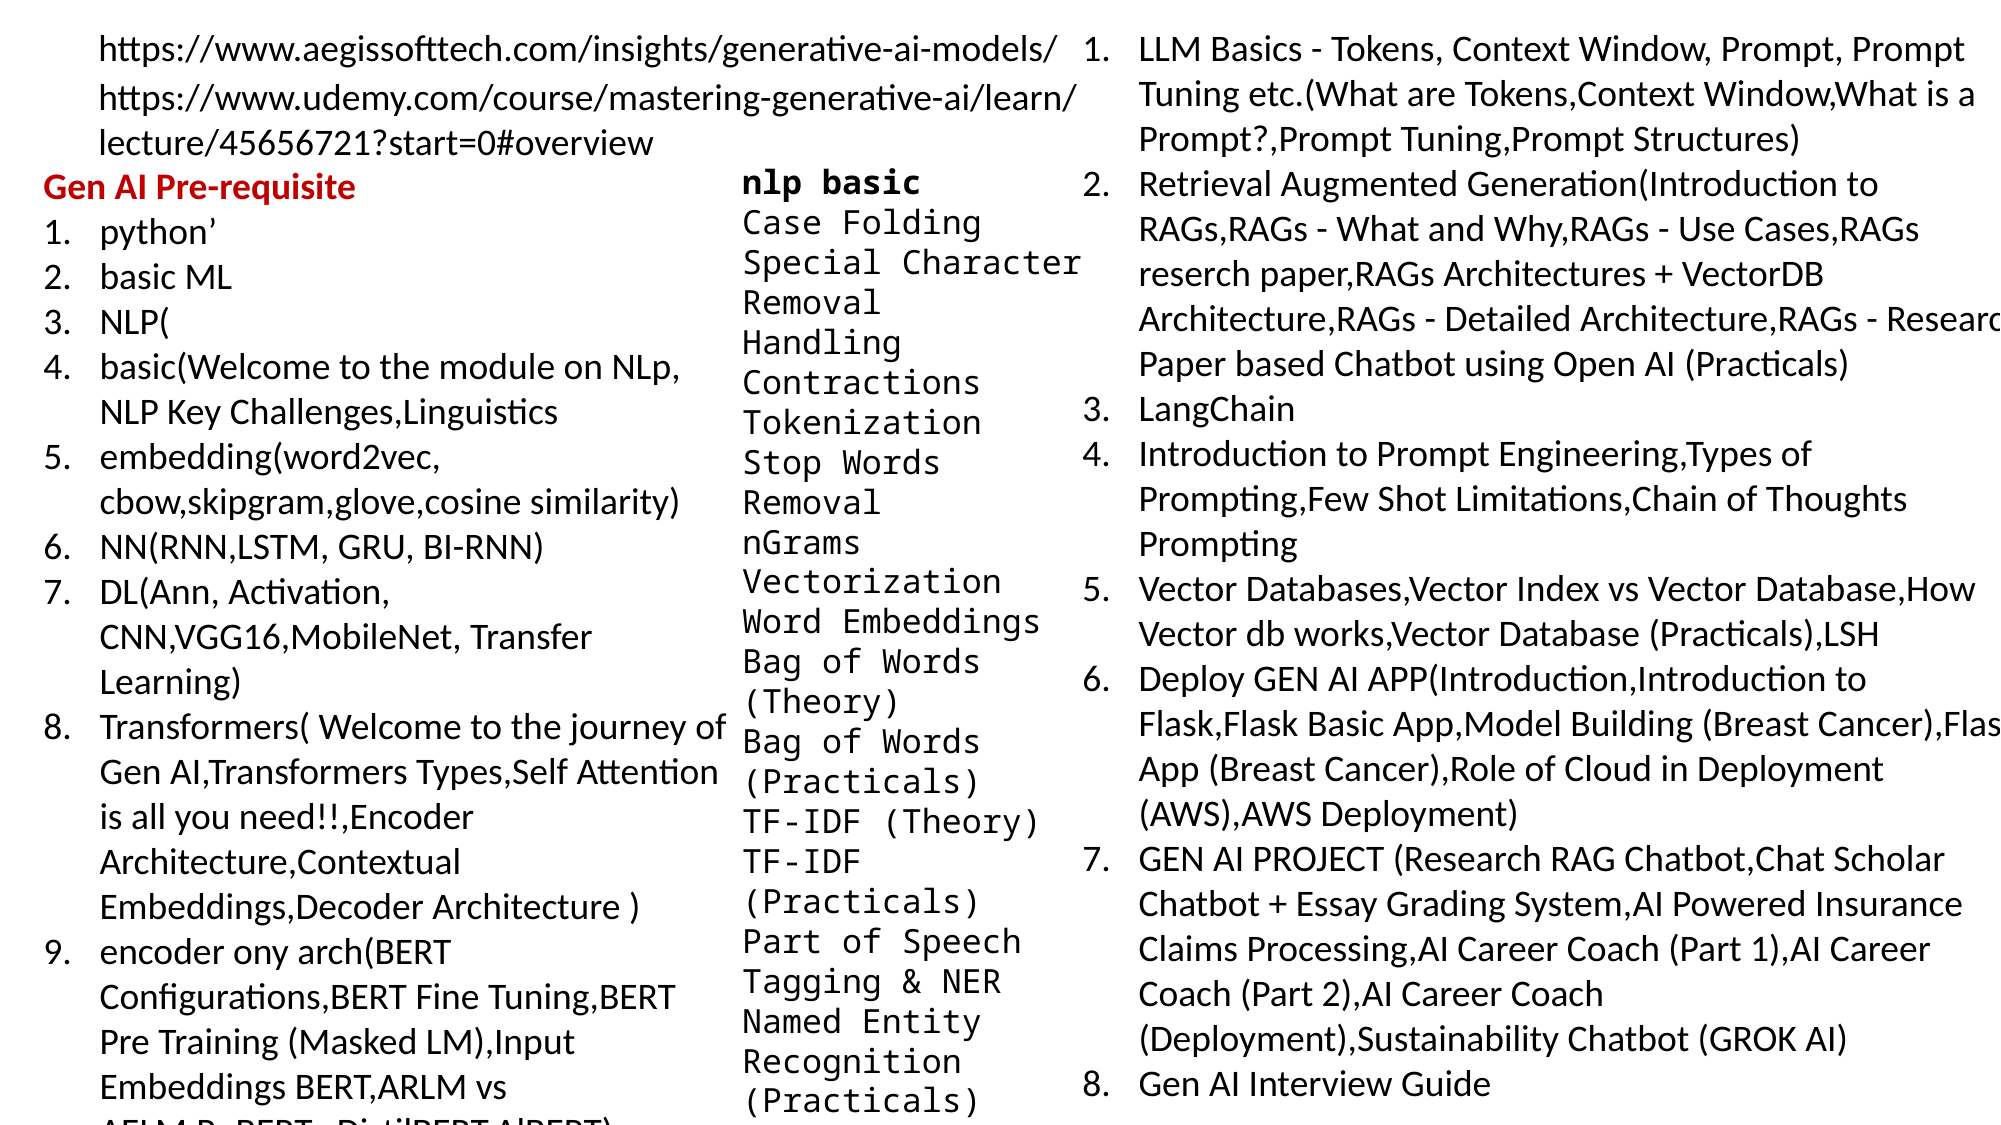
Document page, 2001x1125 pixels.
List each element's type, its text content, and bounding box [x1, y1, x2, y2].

text_box Gen AI Pre-requisite python’ basic ML NLP( basic(Welcome to the module on NLp, NLP Key Challenges,Linguistics embedding(word2vec, cbow,skipgram,glove,cosine similarity) NN(RNN,LSTM, GRU, BI-RNN) DL(Ann, Activation, CNN,VGG16,MobileNet, Transfer Learning) Transformers( Welcome to the journey of Gen AI,Transformers Types,Self Attention is all you need!!,Encoder Architecture,Contextual Embeddings,Decoder Architecture ) encoder ony arch(BERT Configurations,BERT Fine Tuning,BERT Pre Training (Masked LM),Input Embeddings BERT,ARLM vs AELM,RoBERTa,DistilBERT,AlBERT) decoder only arch(GPT Architecture,GPT (Masked Multi Head Attention),GPT Blocks,GPT Training) [28, 154, 745, 1003]
text_box nlp basic Case Folding Special Character Removal Handling Contractions Tokenization Stop Words Removal nGrams Vectorization Word Embeddings Bag of Words (Theory) Bag of Words (Practicals) TF-IDF (Theory) TF-IDF (Practicals) Part of Speech Tagging & NER Named Entity Recognition (Practicals) [727, 171, 1067, 482]
text_box https://www.udemy.com/course/mastering-generative-ai/learn/lecture/45656721?start=0#overview [83, 65, 1108, 171]
text_box LLM Basics - Tokens, Context Window, Prompt, Prompt Tuning etc.(What are Tokens,Context Window,What is a Prompt?,Prompt Tuning,Prompt Structures) Retrieval Augmented Generation(Introduction to RAGs,RAGs - What and Why,RAGs - Use Cases,RAGs reserch paper,RAGs Architectures + VectorDB Architecture,RAGs - Detailed Architecture,RAGs - Research Paper based Chatbot using Open AI (Practicals) LangChain Introduction to Prompt Engineering,Types of Prompting,Few Shot Limitations,Chain of Thoughts Prompting Vector Databases,Vector Index vs Vector Database,How Vector db works,Vector Database (Practicals),LSH Deploy GEN AI APP(Introduction,Introduction to Flask,Flask Basic App,Model Building (Breast Cancer),Flask App (Breast Cancer),Role of Cloud in Deployment (AWS),AWS Deployment) GEN AI PROJECT (Research RAG Chatbot,Chat Scholar Chatbot + Essay Grading System,AI Powered Insurance Claims Processing,AI Career Coach (Part 1),AI Career Coach (Part 2),AI Career Coach (Deployment),Sustainability Chatbot (GROK AI) Gen AI Interview Guide [1067, 16, 2000, 1112]
text_box https://www.aegissofttech.com/insights/generative-ai-models/ [83, 16, 1067, 65]
